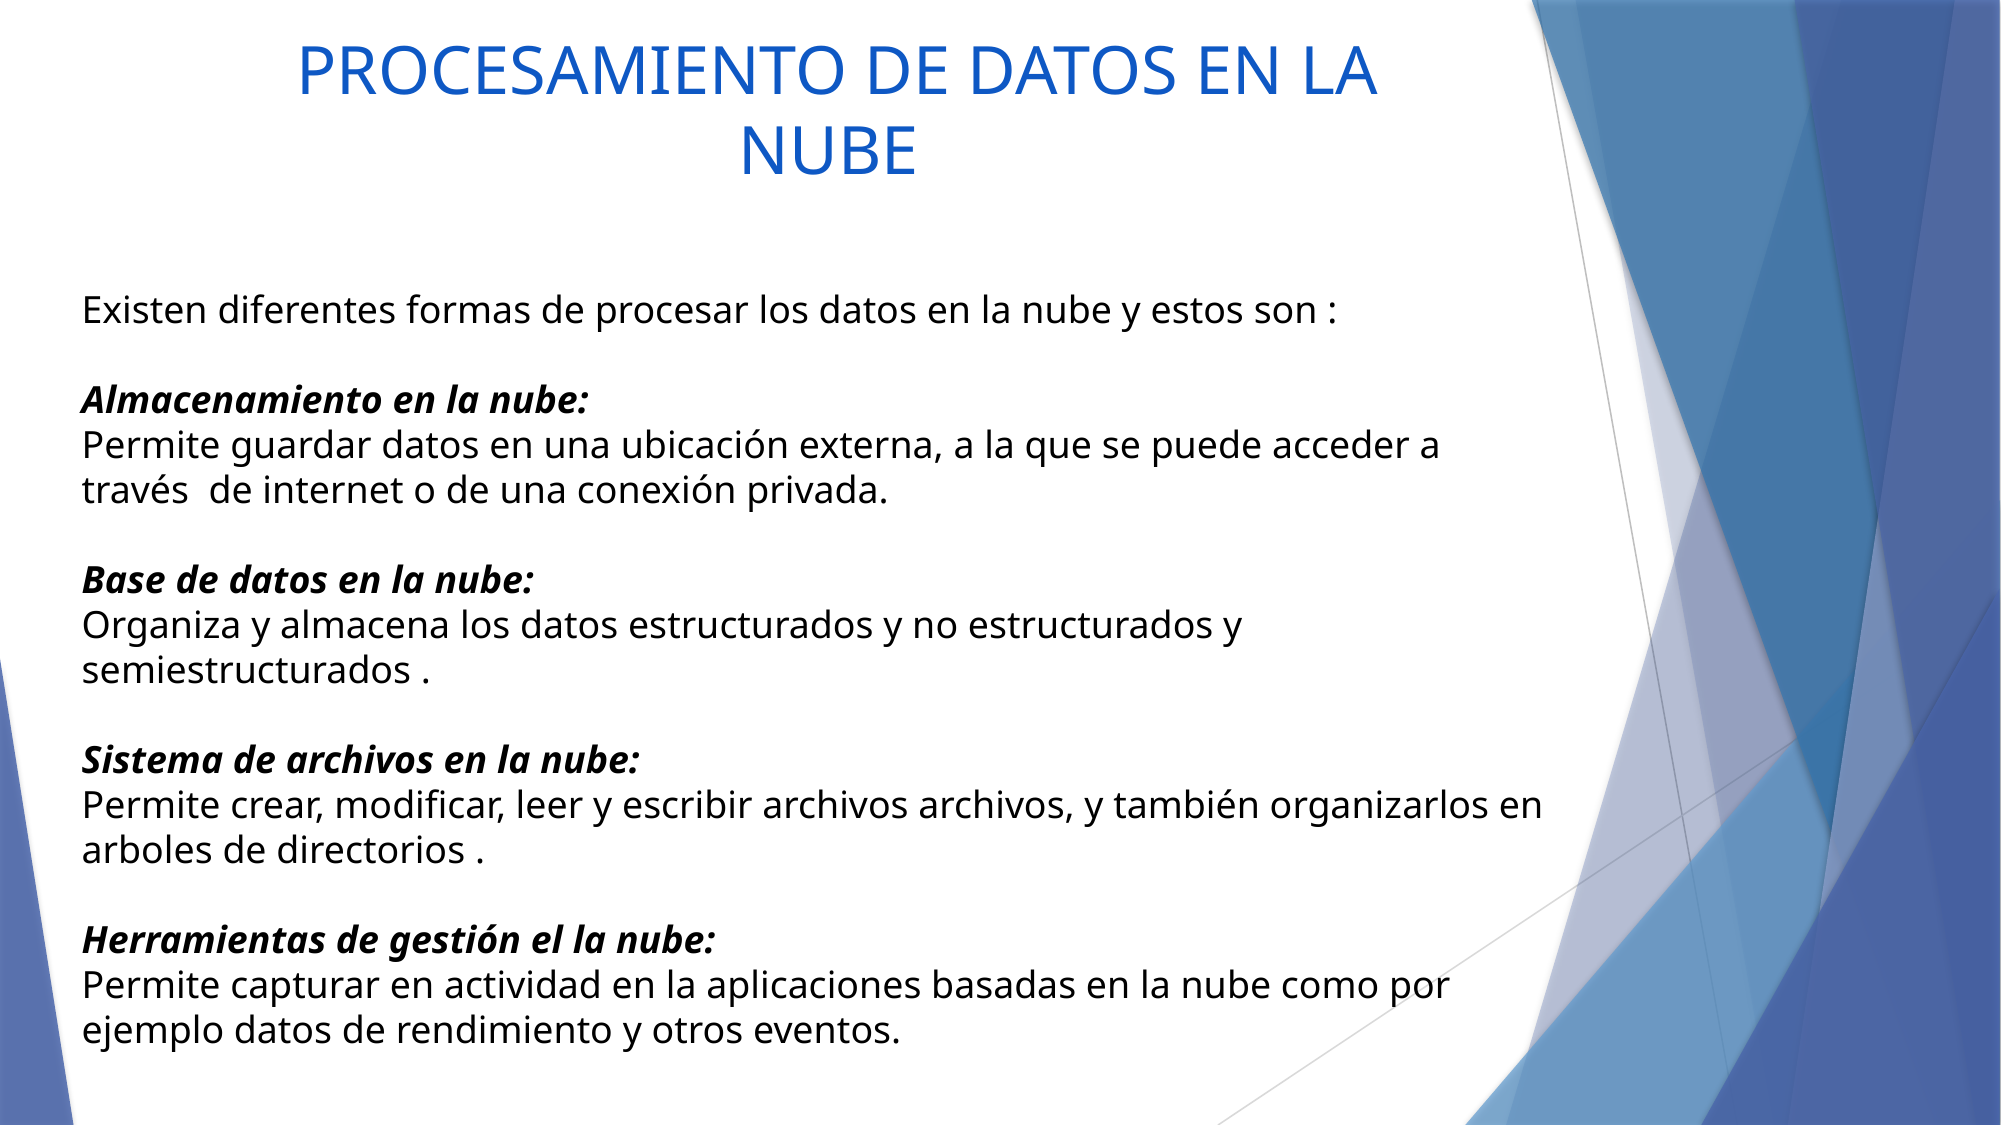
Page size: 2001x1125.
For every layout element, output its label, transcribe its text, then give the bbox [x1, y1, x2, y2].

text_box PROCESAMIENTO DE DATOS EN LA NUBE [200, 20, 1475, 196]
text_box Existen diferentes formas de procesar los datos en la nube y estos son : Almacenamiento en la nube: Permite guardar datos en una ubicación externa, a la que se puede acceder a través de internet o de una conexión privada. Base de datos en la nube: Organiza y almacena los datos estructurados y no estructurados y semiestructurados . Sistema de archivos en la nube: Permite crear, modificar, leer y escribir archivos archivos, y también organizarlos en arboles de directorios . Herramientas de gestión el la nube: Permite capturar en actividad en la aplicaciones basadas en la nube como por ejemplo datos de rendimiento y otros eventos. [66, 278, 1563, 1125]
